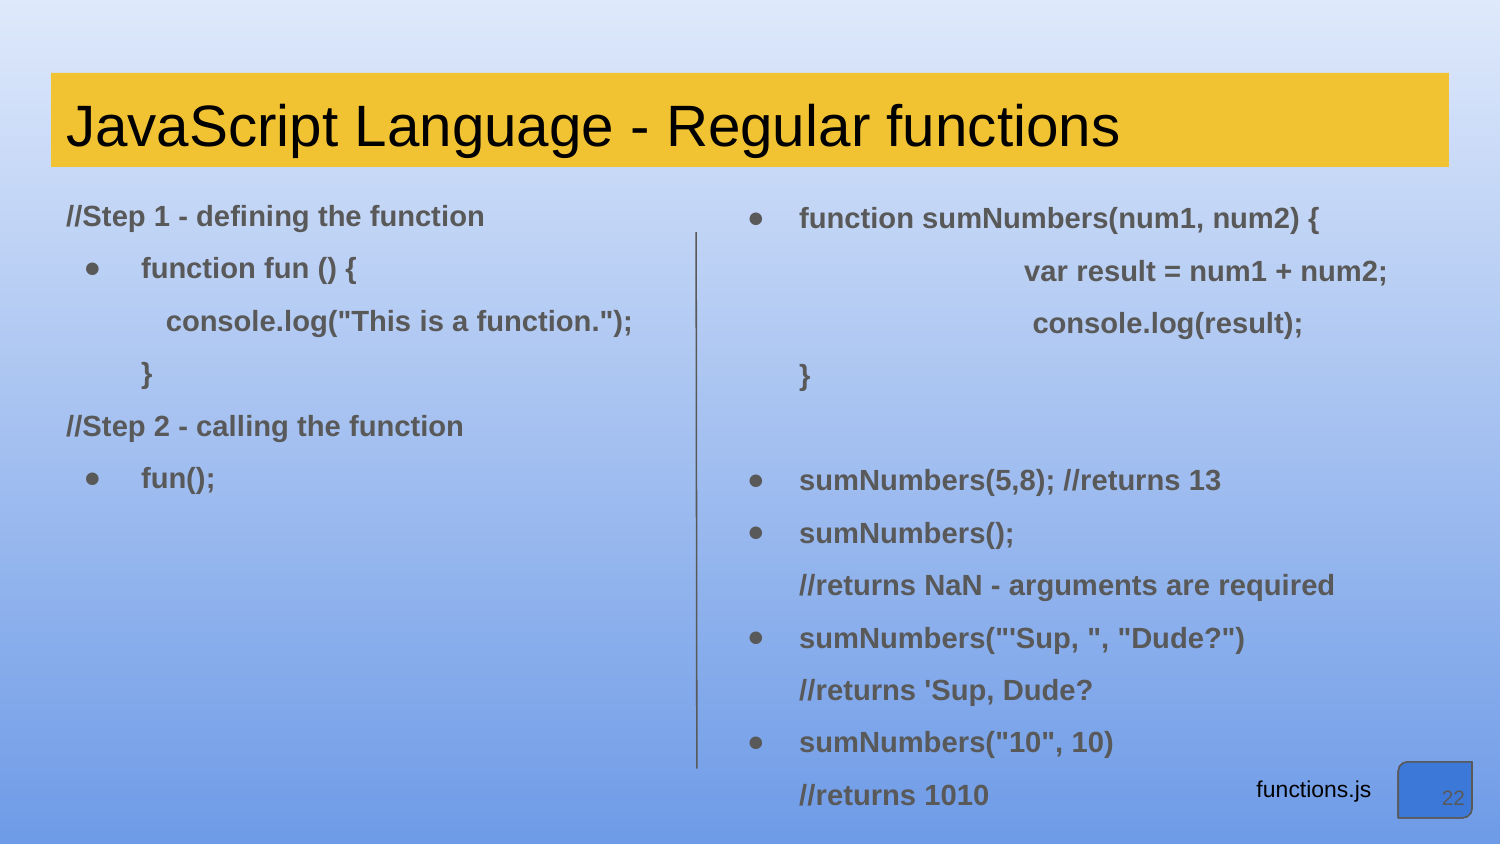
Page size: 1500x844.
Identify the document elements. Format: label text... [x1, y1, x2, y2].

text_box function sumNumbers(num1, num2) { var result = num1 + num2; console.log(result); } sumNumbers(5,8); //returns 13 sumNumbers(); //returns NaN - arguments are required sumNumbers("'Sup, ", "Dude?") //returns 'Sup, Dude? sumNumbers("10", 10) //returns 1010 [709, 166, 1432, 741]
slide_number ‹#› [1389, 764, 1480, 830]
text_box //Step 1 - defining the function function fun () { console.log("This is a function."); } //Step 2 - calling the function fun(); [51, 164, 696, 559]
text_box functions.js [1241, 760, 1390, 816]
title JavaScript Language - Regular functions [51, 72, 1449, 167]
